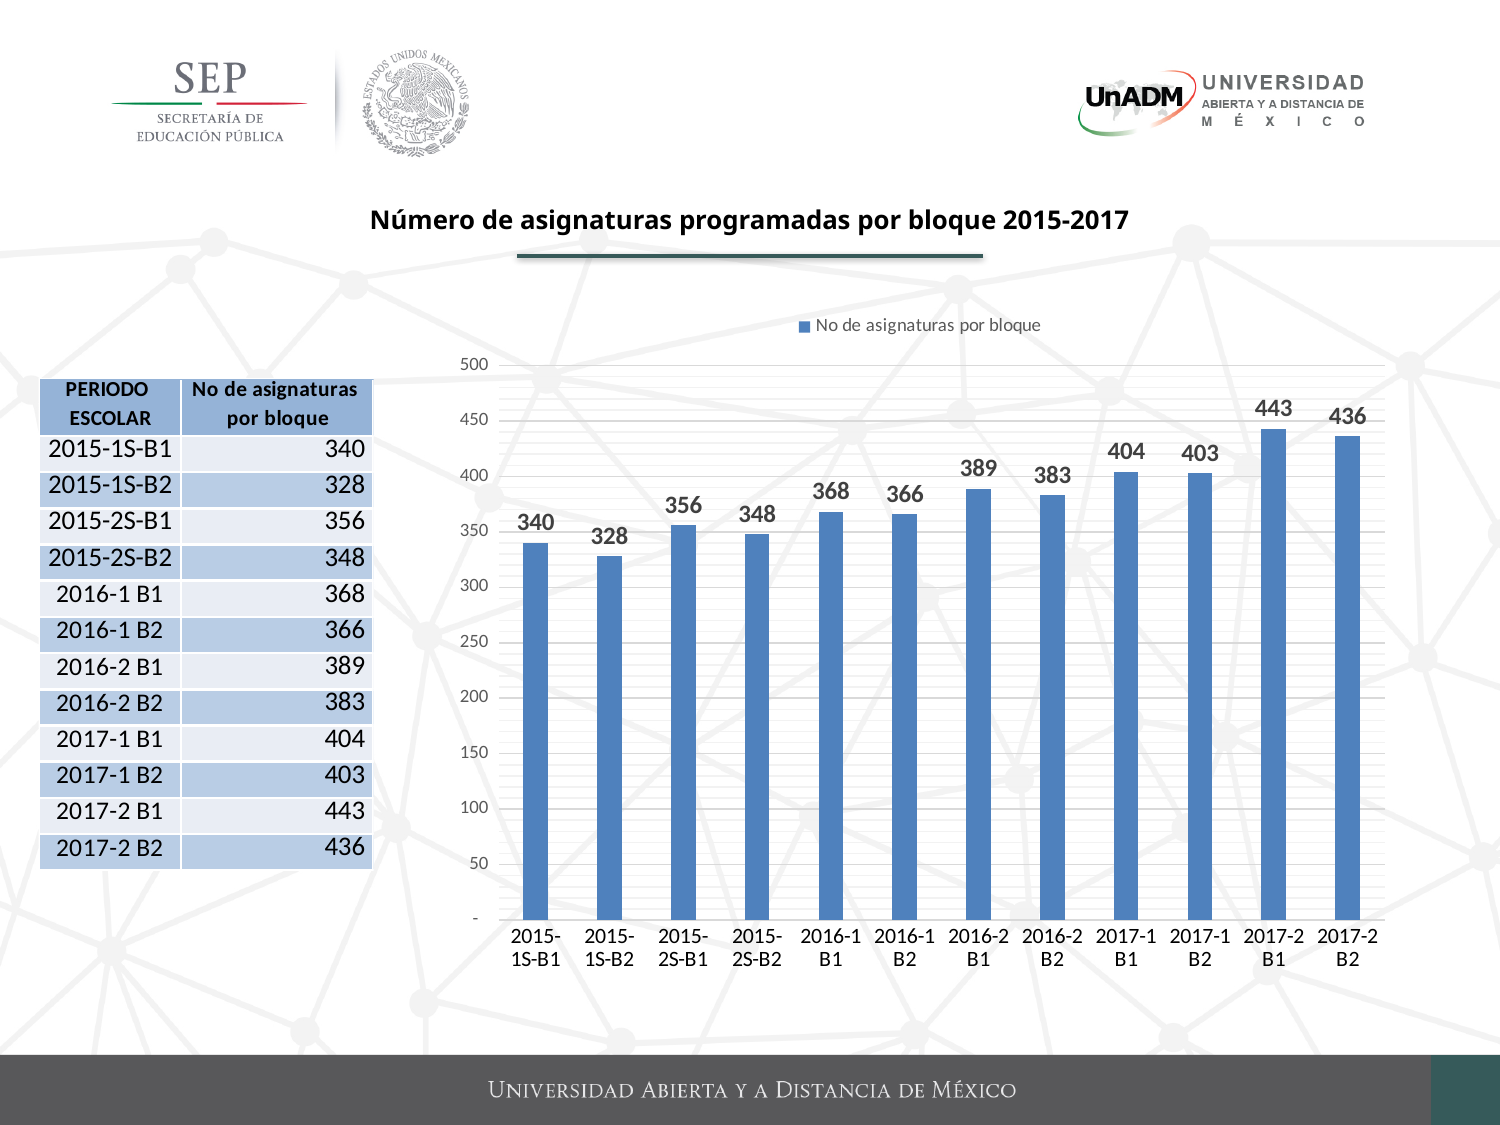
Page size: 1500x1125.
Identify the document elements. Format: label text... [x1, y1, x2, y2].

chart [435, 300, 1405, 987]
picture [0, 0, 1500, 1125]
title Número de asignaturas programadas por bloque 2015-2017 [75, 195, 1425, 242]
